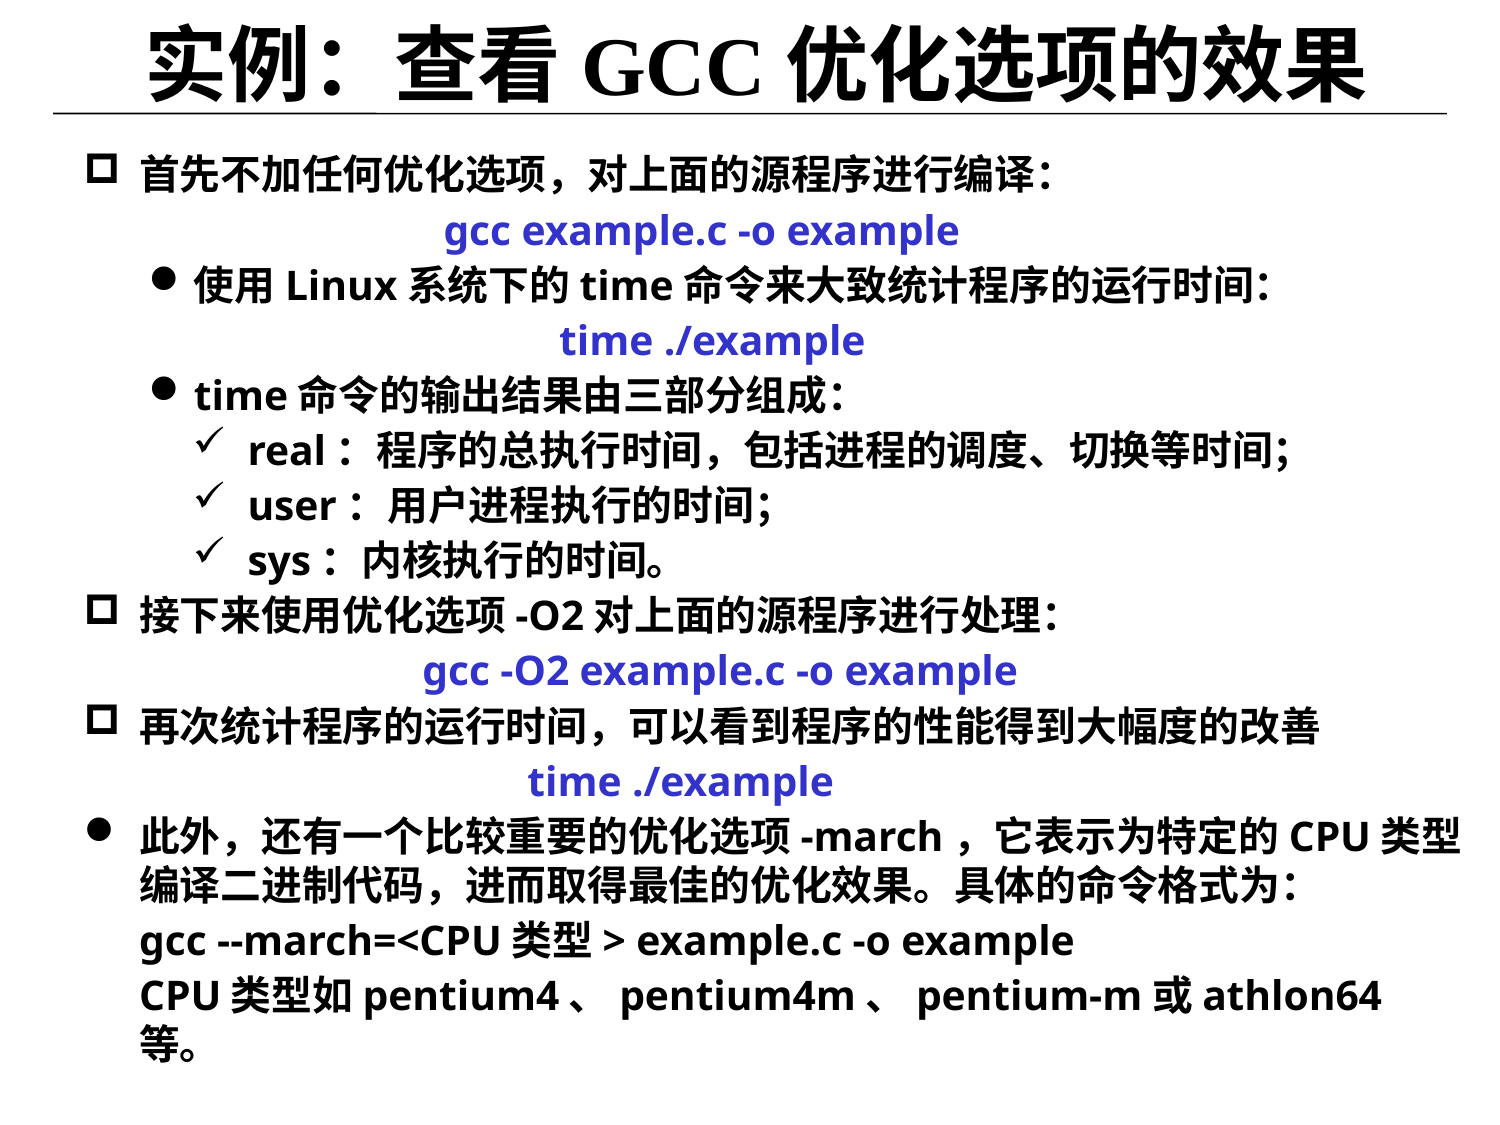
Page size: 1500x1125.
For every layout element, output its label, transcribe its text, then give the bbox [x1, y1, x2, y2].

list 首先不加任何优化选项，对上面的源程序进行编译： gcc example.c -o example 使用Linux系统下的time命令来大致统计程序的运行时间： time ./example time命令的输出结果由三部分组成： real：程序的总执行时间，包括进程的调度、切换等时间； user：用户进程执行的时间； sys：内核执行的时间。 接下来使用优化选项-O2对上面的源程序进行处理： gcc -O2 example.c -o example 再次统计程序的运行时间，可以看到程序的性能得到大幅度的改善 time ./example 此外，还有一个比较重要的优化选项-march，它表示为特定的CPU类型编译二进制代码，进而取得最佳的优化效果。具体的命令格式为： gcc --march=<CPU类型> example.c -o example CPU类型如pentium4、pentium4m、pentium-m或athlon64等。 [55, 141, 1489, 1083]
title 实例：查看GCC优化选项的效果 [74, 15, 1426, 109]
